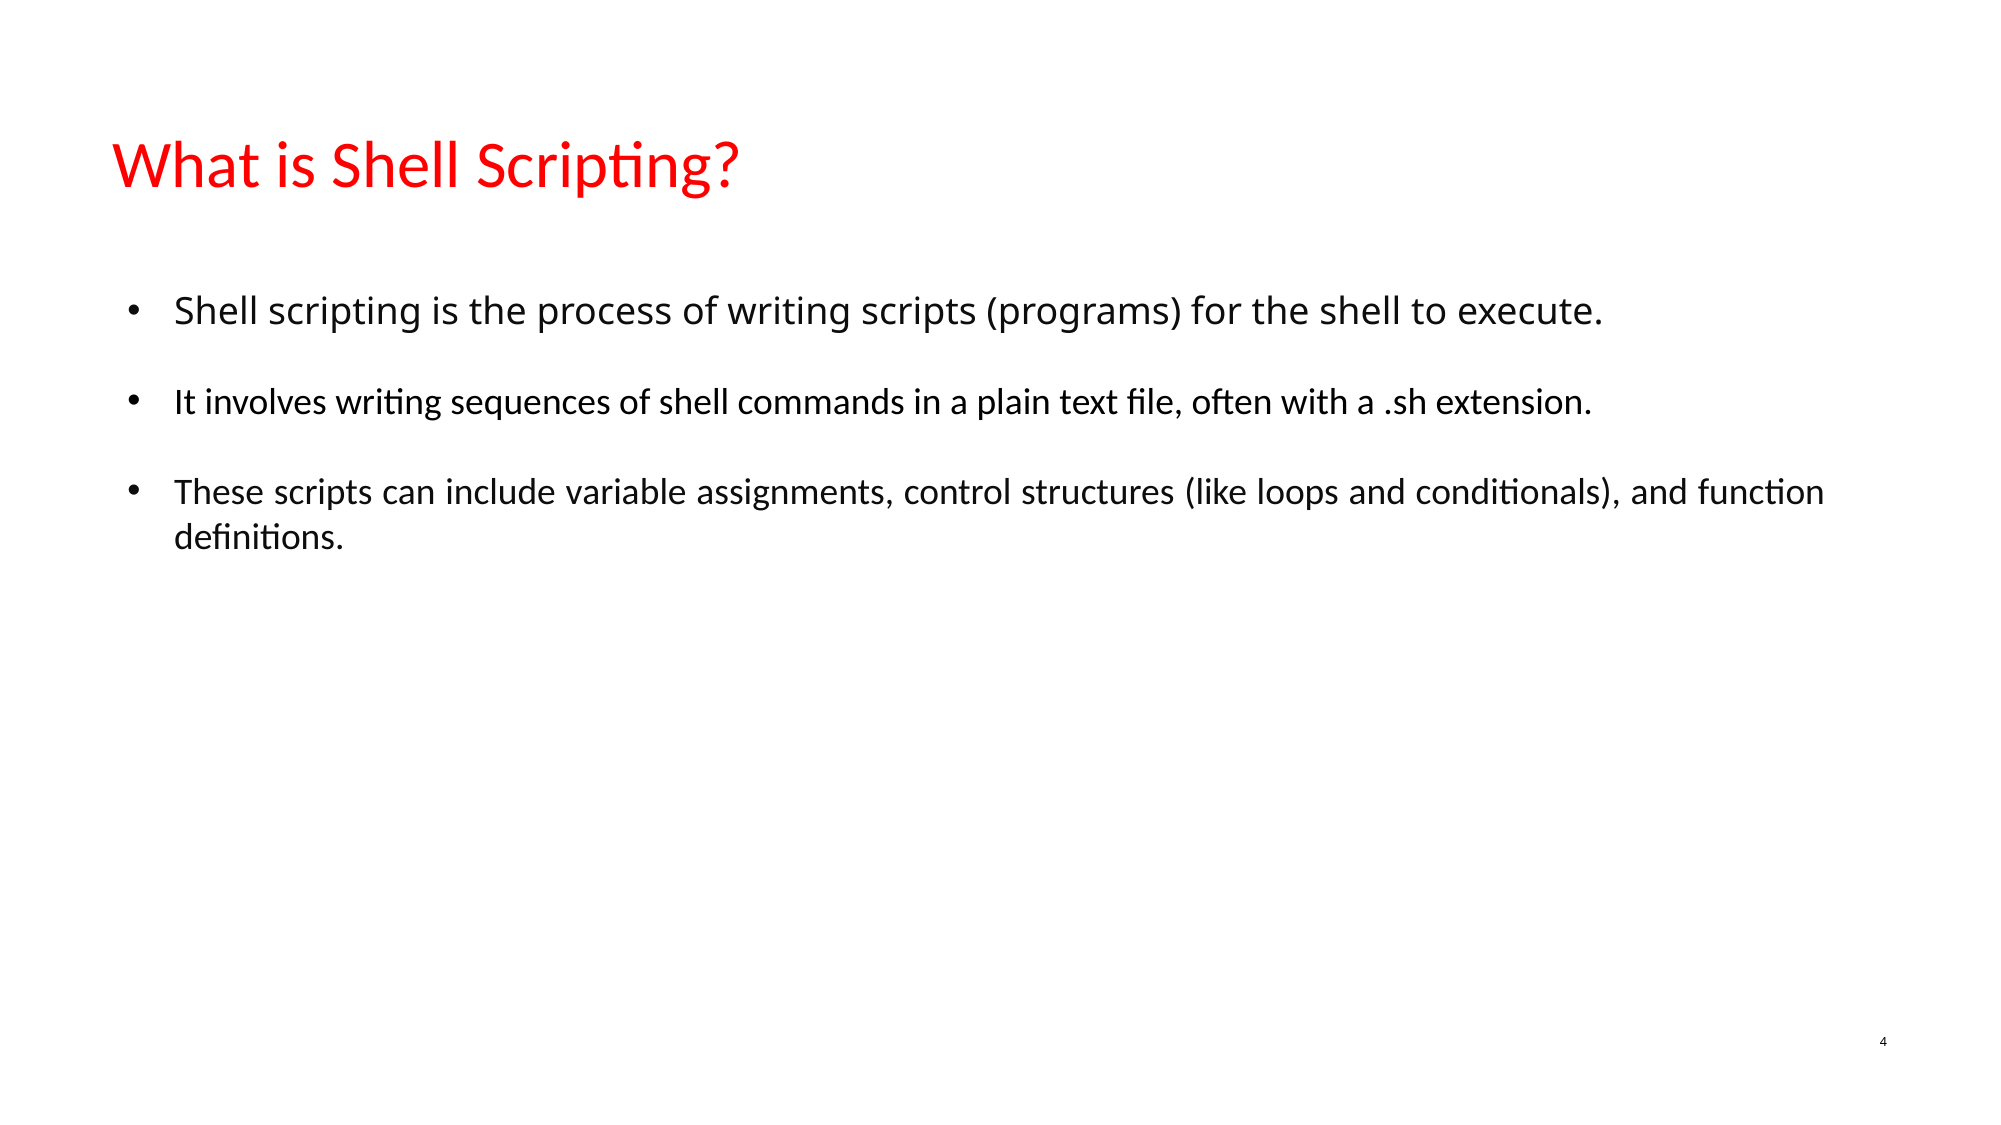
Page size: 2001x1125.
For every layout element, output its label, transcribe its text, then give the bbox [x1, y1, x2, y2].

slide_number 4 [1841, 1035, 1887, 1051]
text_box Shell scripting is the process of writing scripts (programs) for the shell to execute. It involves writing sequences of shell commands in a plain text file, often with a .sh extension. These scripts can include variable assignments, control structures (like loops and conditionals), and function definitions. [112, 280, 1842, 565]
title What is Shell Scripting? [112, 112, 1887, 236]
